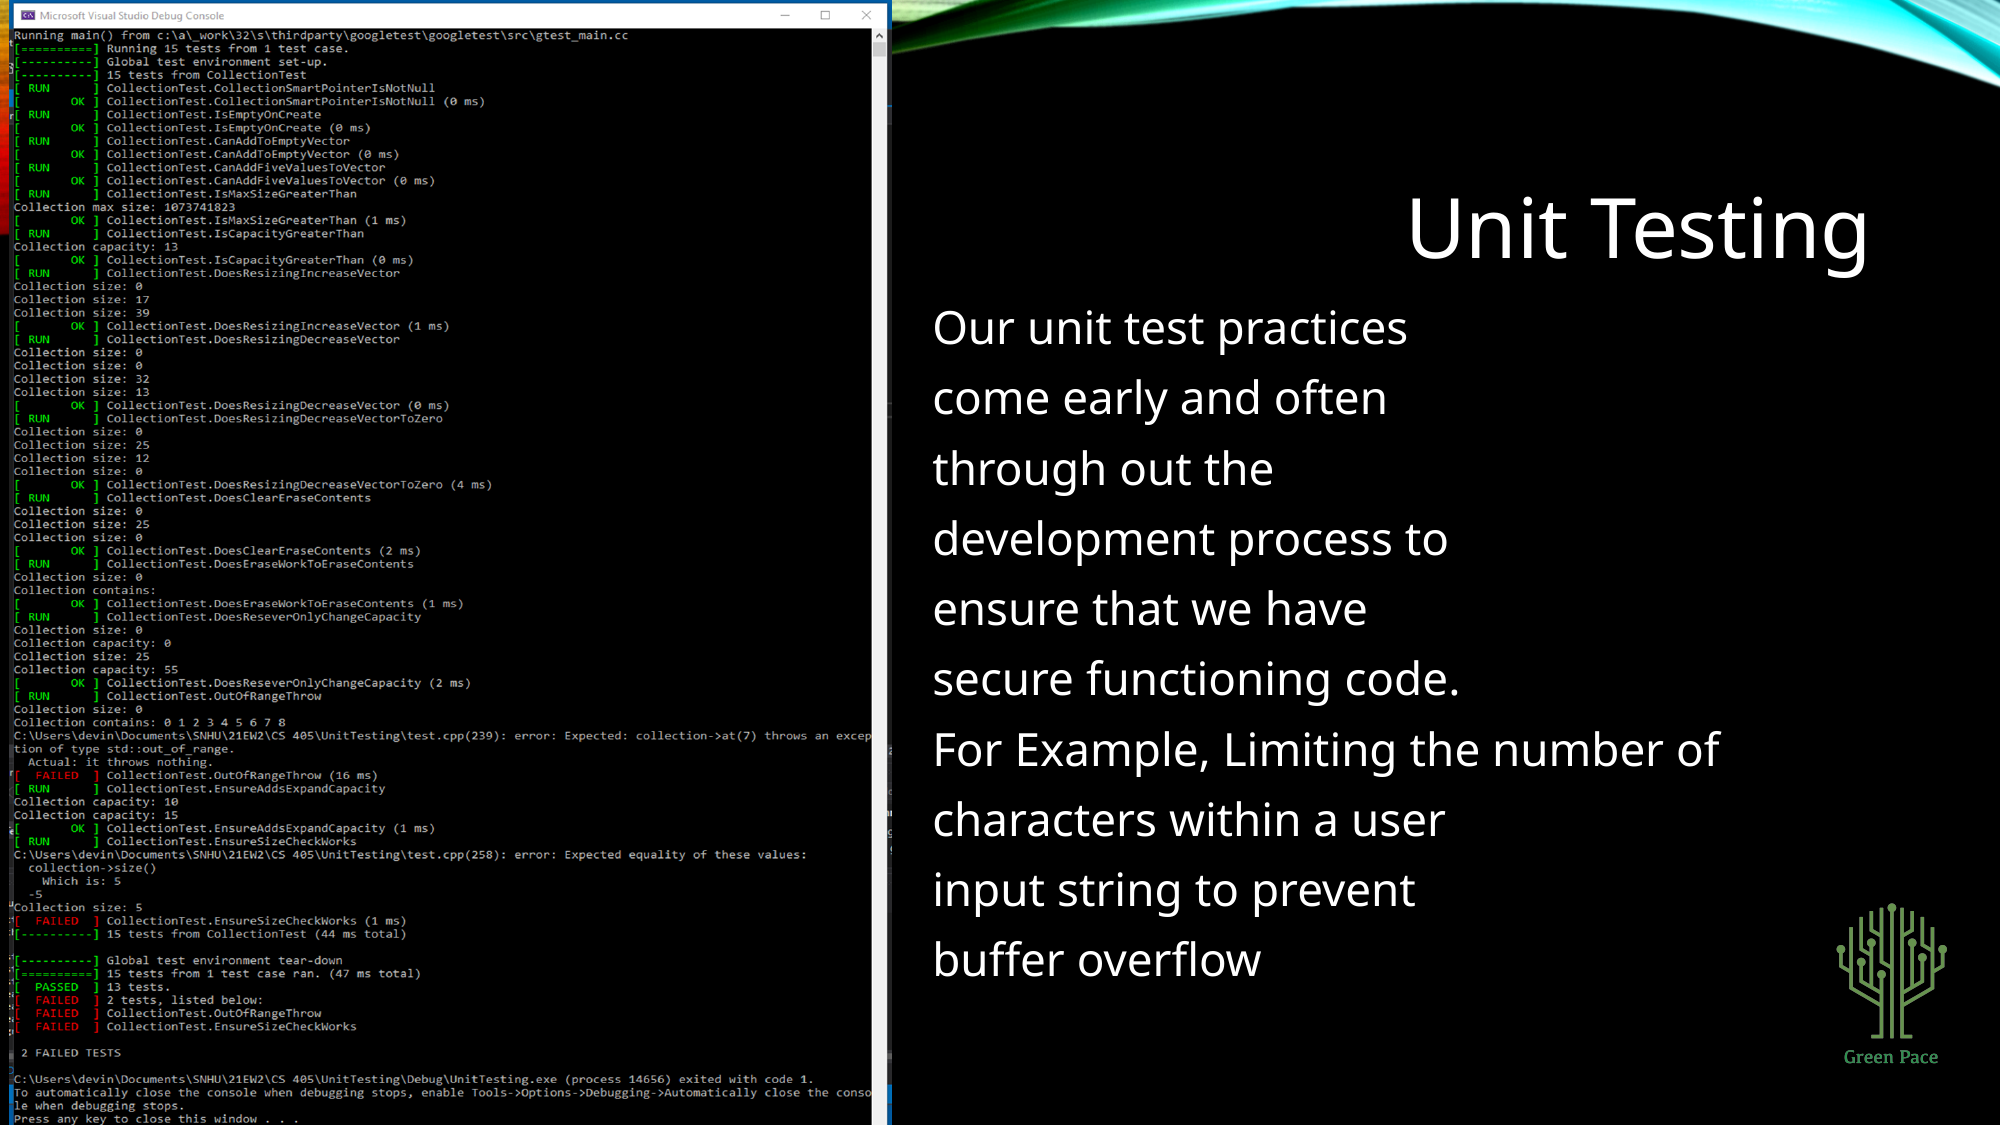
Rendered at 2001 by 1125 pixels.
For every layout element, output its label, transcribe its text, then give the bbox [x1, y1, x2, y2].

picture [1817, 892, 1964, 1082]
picture [0, 0, 2000, 1125]
title Unit Testing [896, 125, 1888, 338]
list Our unit test practices come early and often through out the development process to ensure that we have secure functioning code. For Example, Limiting the number of characters within a user input string to prevent buffer overflow [917, 297, 1888, 987]
